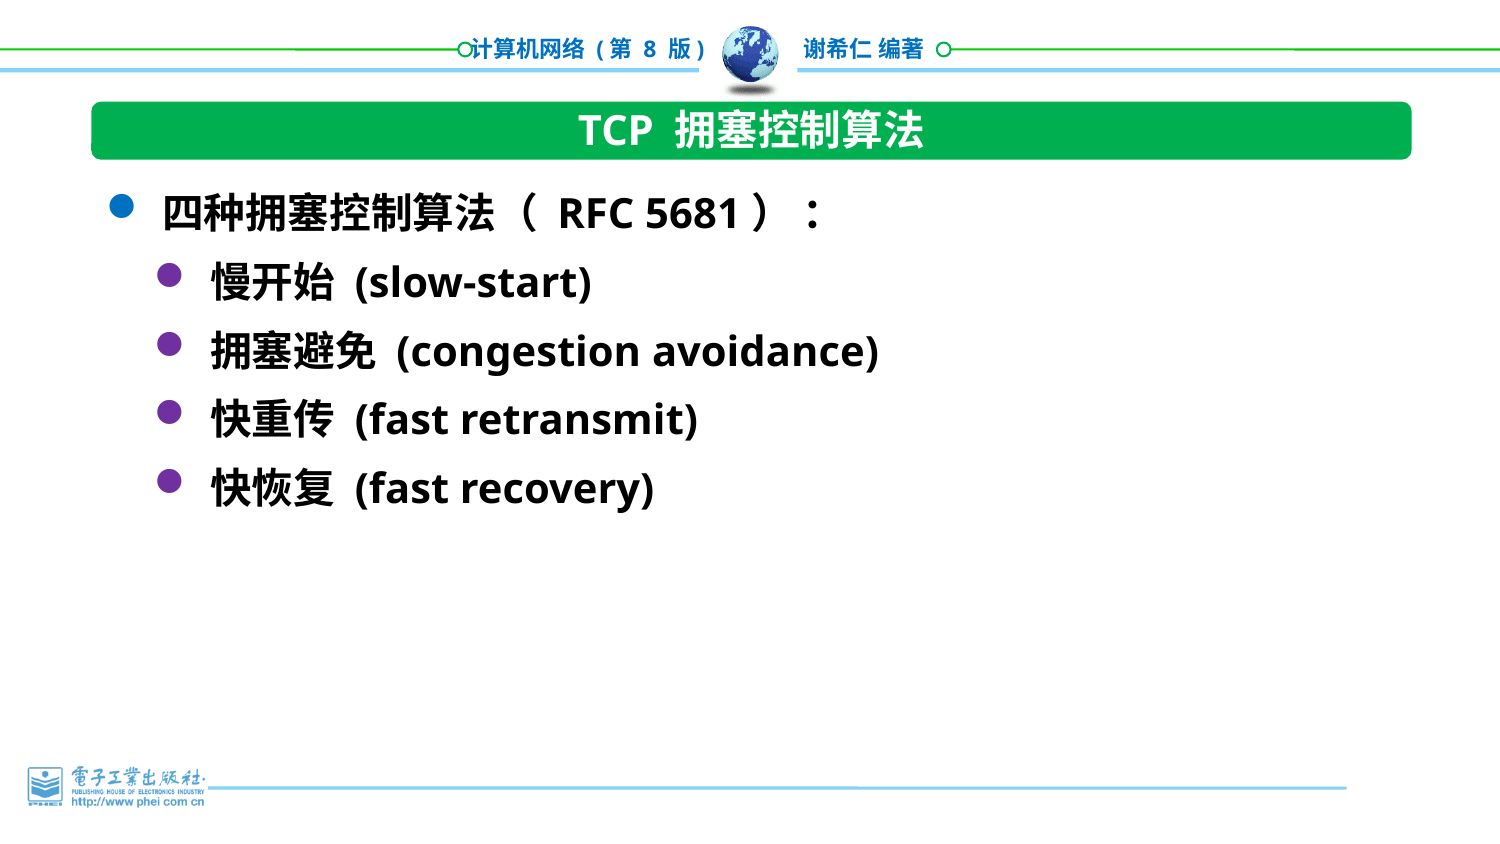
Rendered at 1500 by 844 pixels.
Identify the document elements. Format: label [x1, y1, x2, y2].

text_box [91, 96, 1412, 520]
picture [23, 764, 208, 809]
picture [720, 24, 780, 96]
